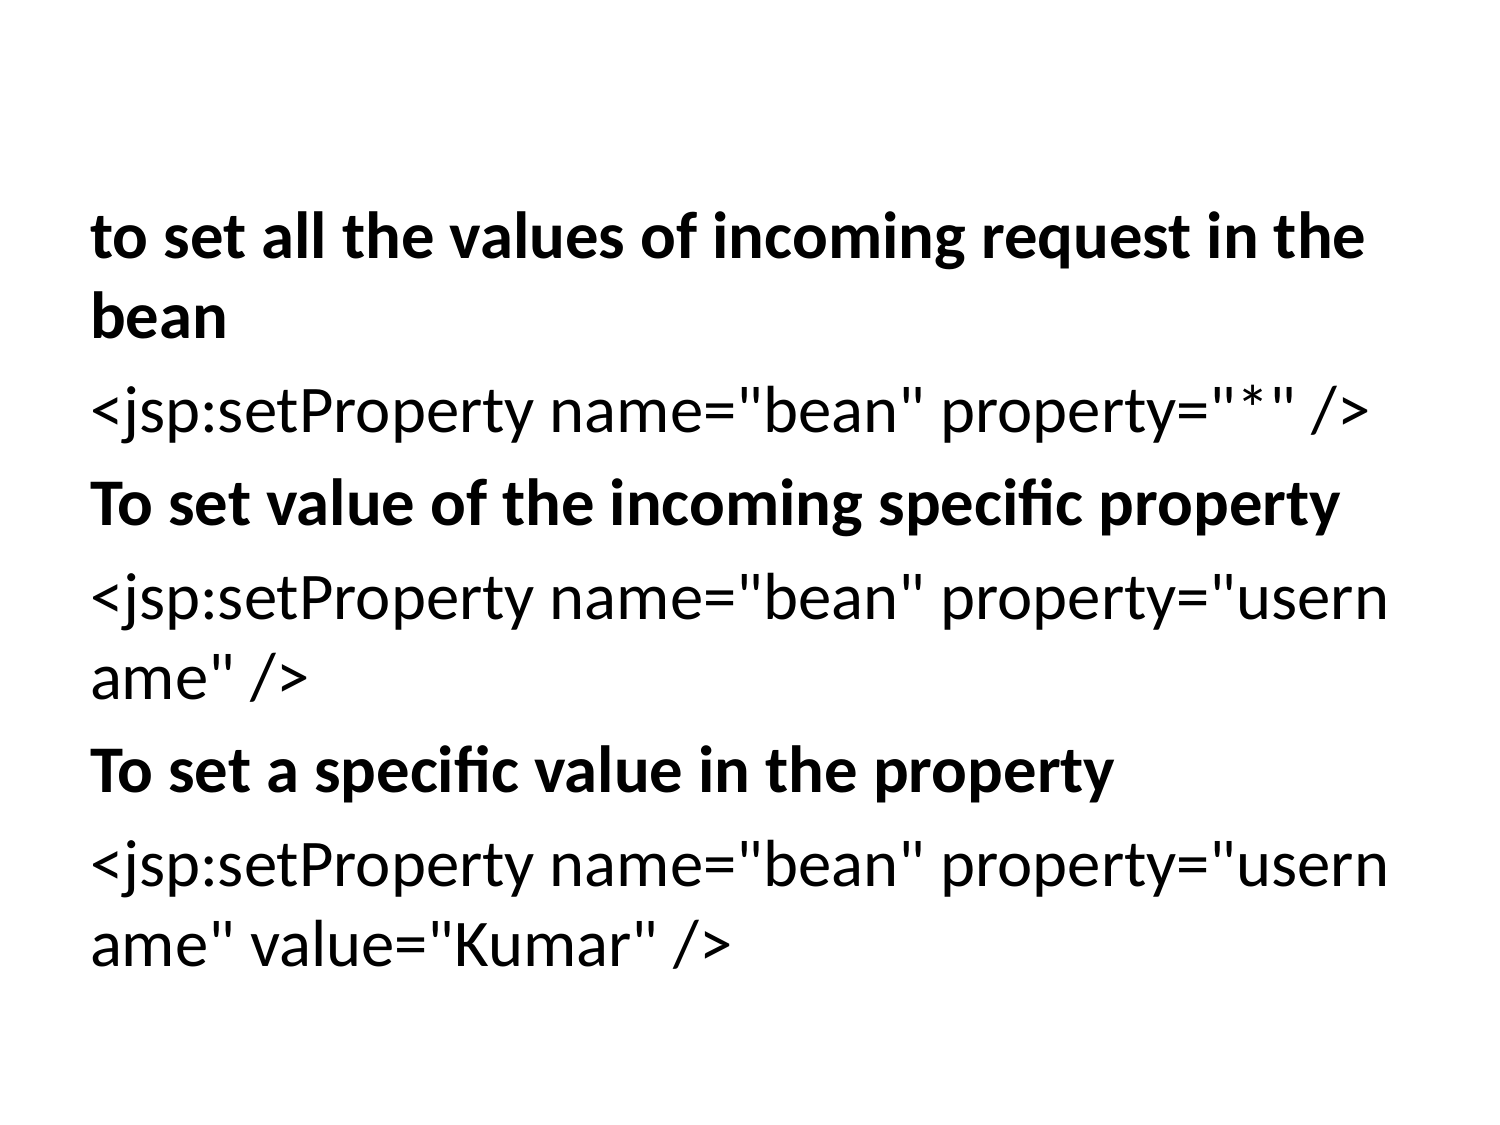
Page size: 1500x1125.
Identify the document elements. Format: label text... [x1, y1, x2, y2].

list to set all the values of incoming request in the bean <jsp:setProperty name="bean" property="*" /> To set value of the incoming specific property <jsp:setProperty name="bean" property="username" /> To set a specific value in the property <jsp:setProperty name="bean" property="username" value="Kumar" /> [75, 184, 1425, 1005]
